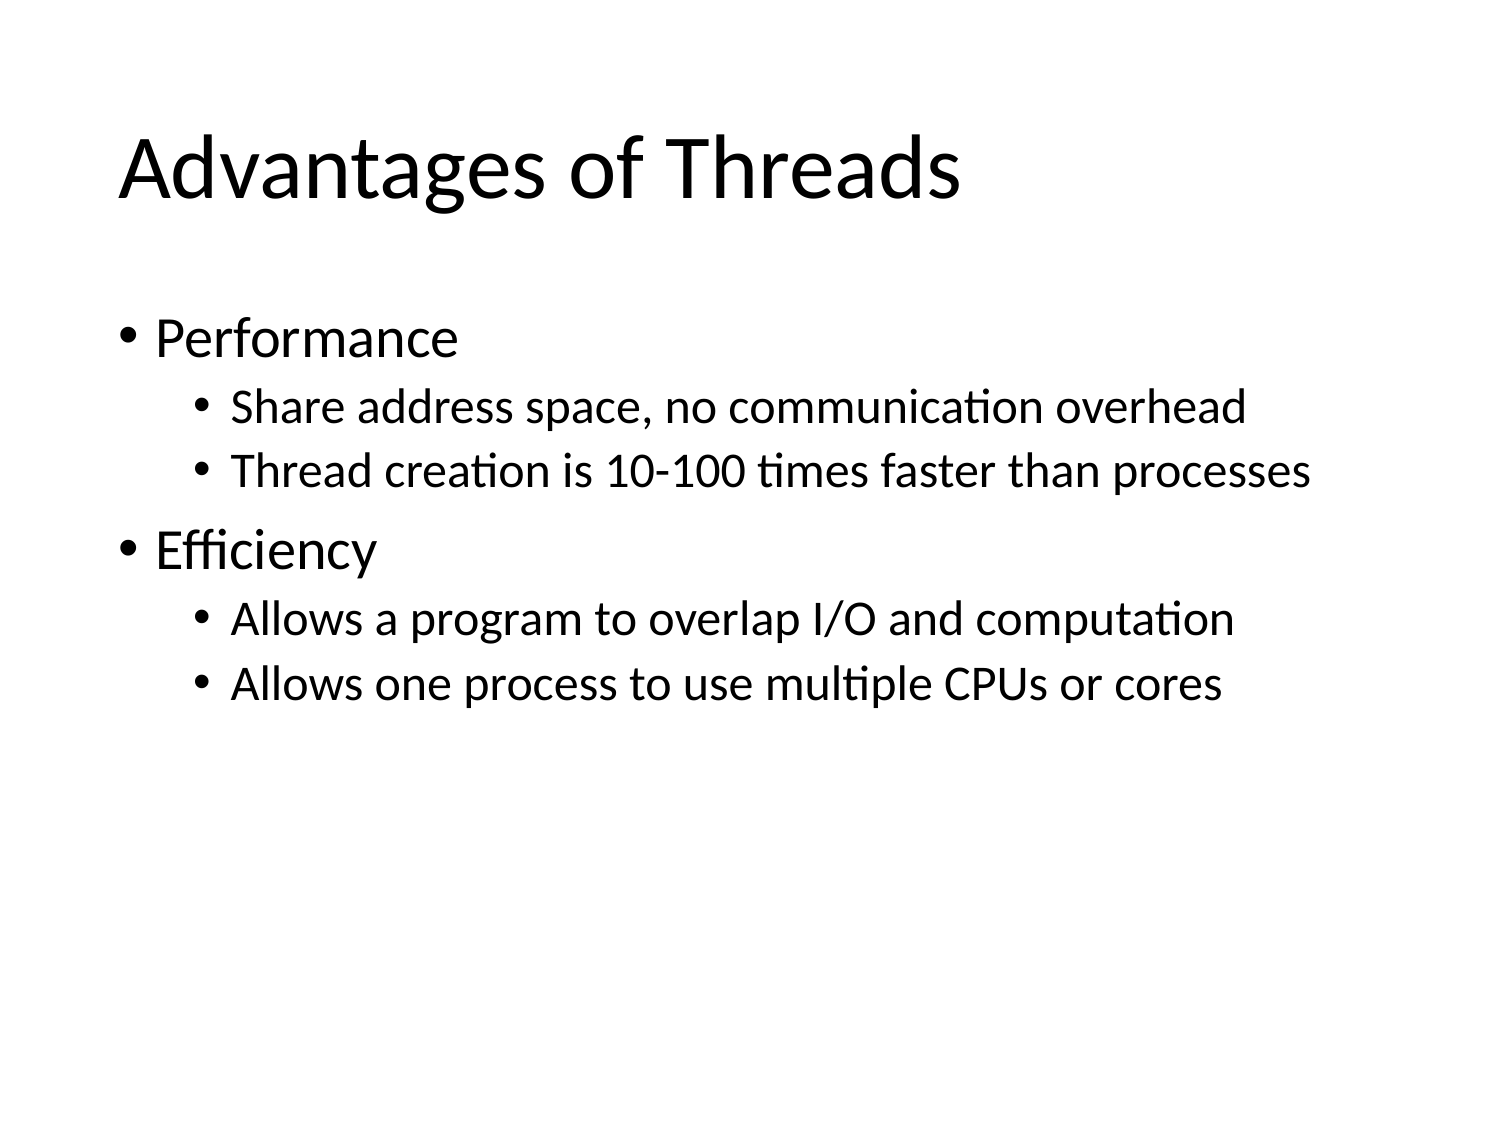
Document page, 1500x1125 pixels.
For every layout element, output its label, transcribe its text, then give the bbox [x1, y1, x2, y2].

list Performance Share address space, no communication overhead Thread creation is 10-100 times faster than processes Efficiency Allows a program to overlap I/O and computation Allows one process to use multiple CPUs or cores [103, 299, 1397, 1014]
title Advantages of Threads [103, 59, 1397, 278]
